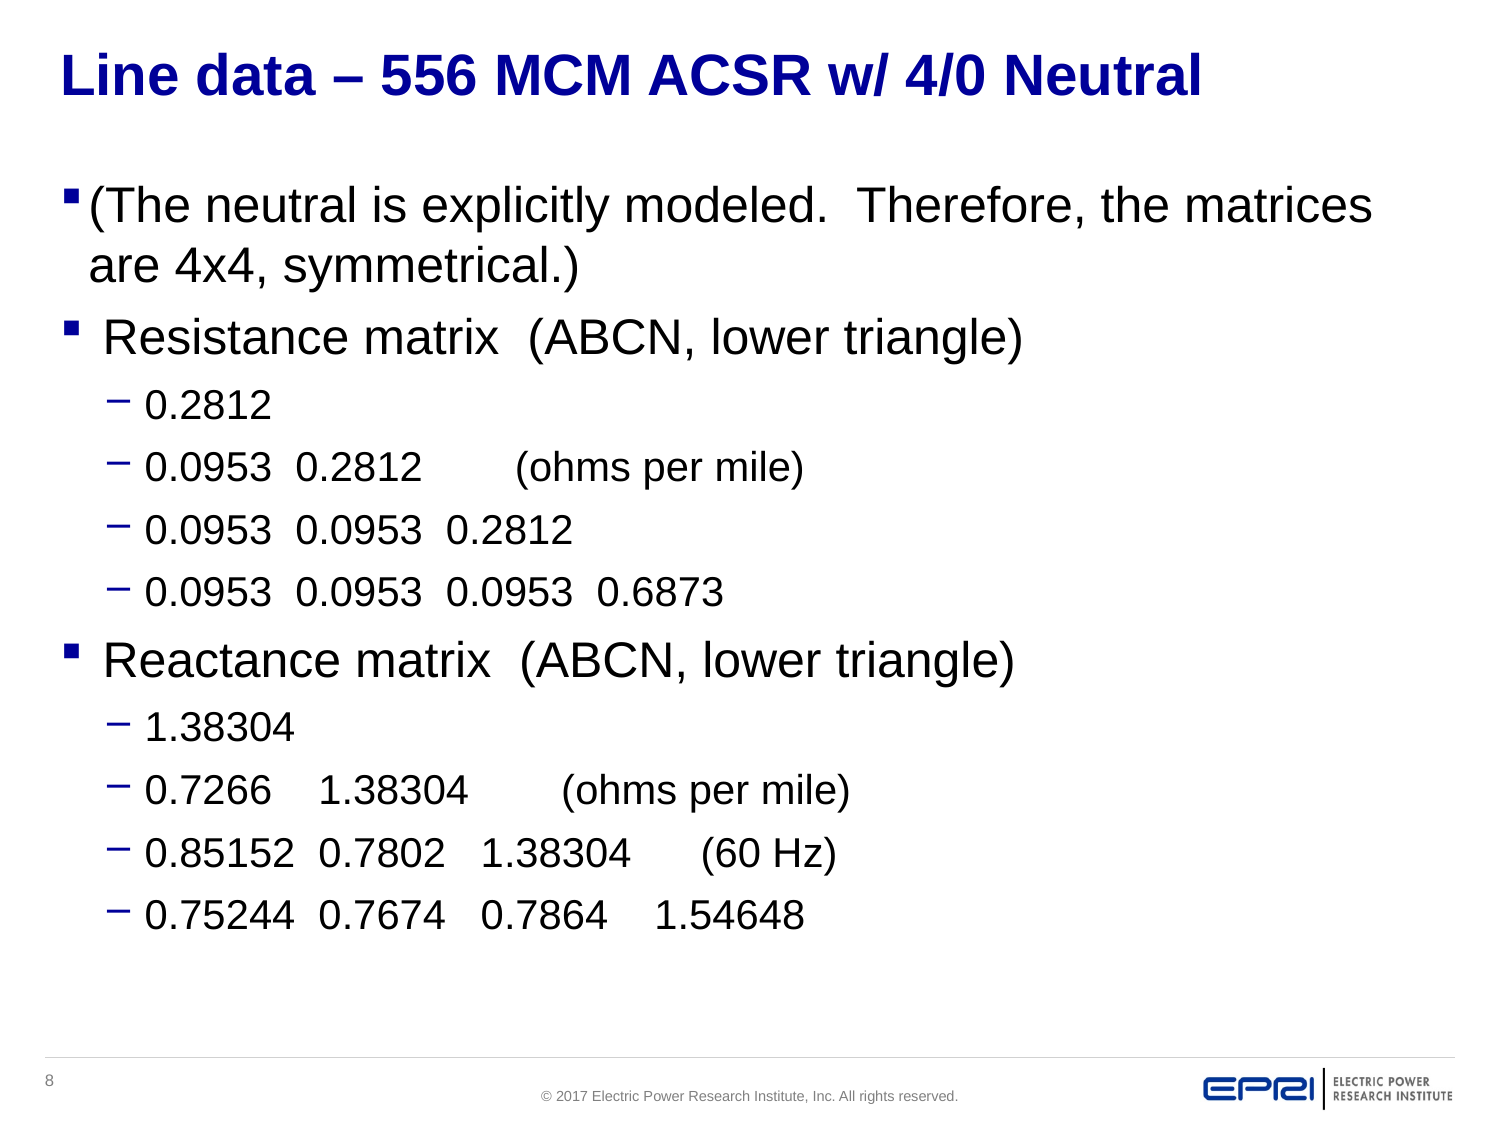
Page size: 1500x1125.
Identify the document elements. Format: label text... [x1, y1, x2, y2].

list (The neutral is explicitly modeled. Therefore, the matrices are 4x4, symmetrical.) Resistance matrix (ABCN, lower triangle) 0.2812 0.0953 0.2812 (ohms per mile) 0.0953 0.0953 0.2812 0.0953 0.0953 0.0953 0.6873 Reactance matrix (ABCN, lower triangle) 1.38304 0.7266 1.38304 (ohms per mile) 0.85152 0.7802 1.38304 (60 Hz) 0.75244 0.7674 0.7864 1.54648 [44, 164, 1456, 1051]
title Line data – 556 MCM ACSR w/ 4/0 Neutral [44, 29, 1456, 151]
picture [1200, 1064, 1455, 1113]
